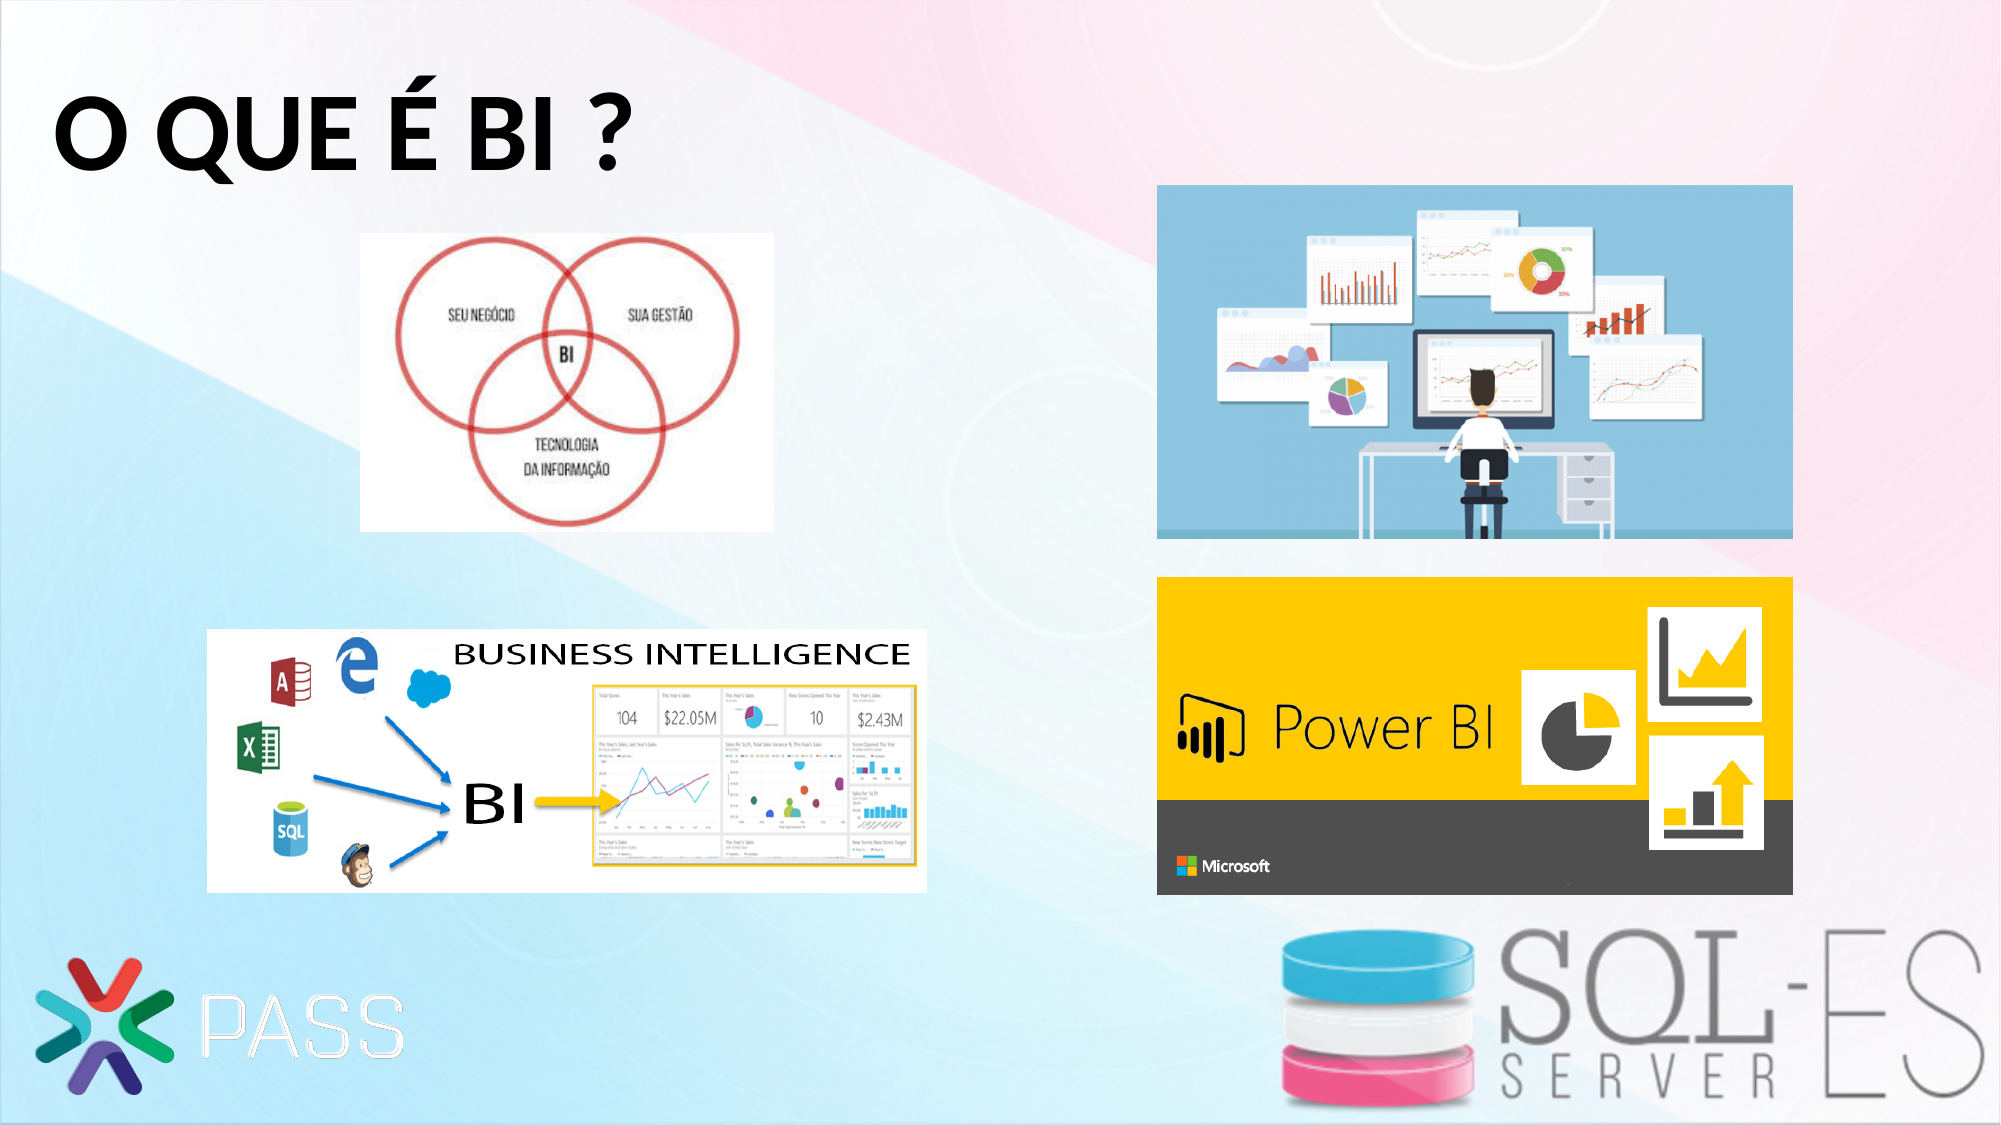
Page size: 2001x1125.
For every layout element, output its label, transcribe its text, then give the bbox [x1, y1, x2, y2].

title O QUE É BI ? [38, 66, 1199, 206]
text_box [57, 193, 1956, 729]
picture [0, 0, 2001, 1125]
